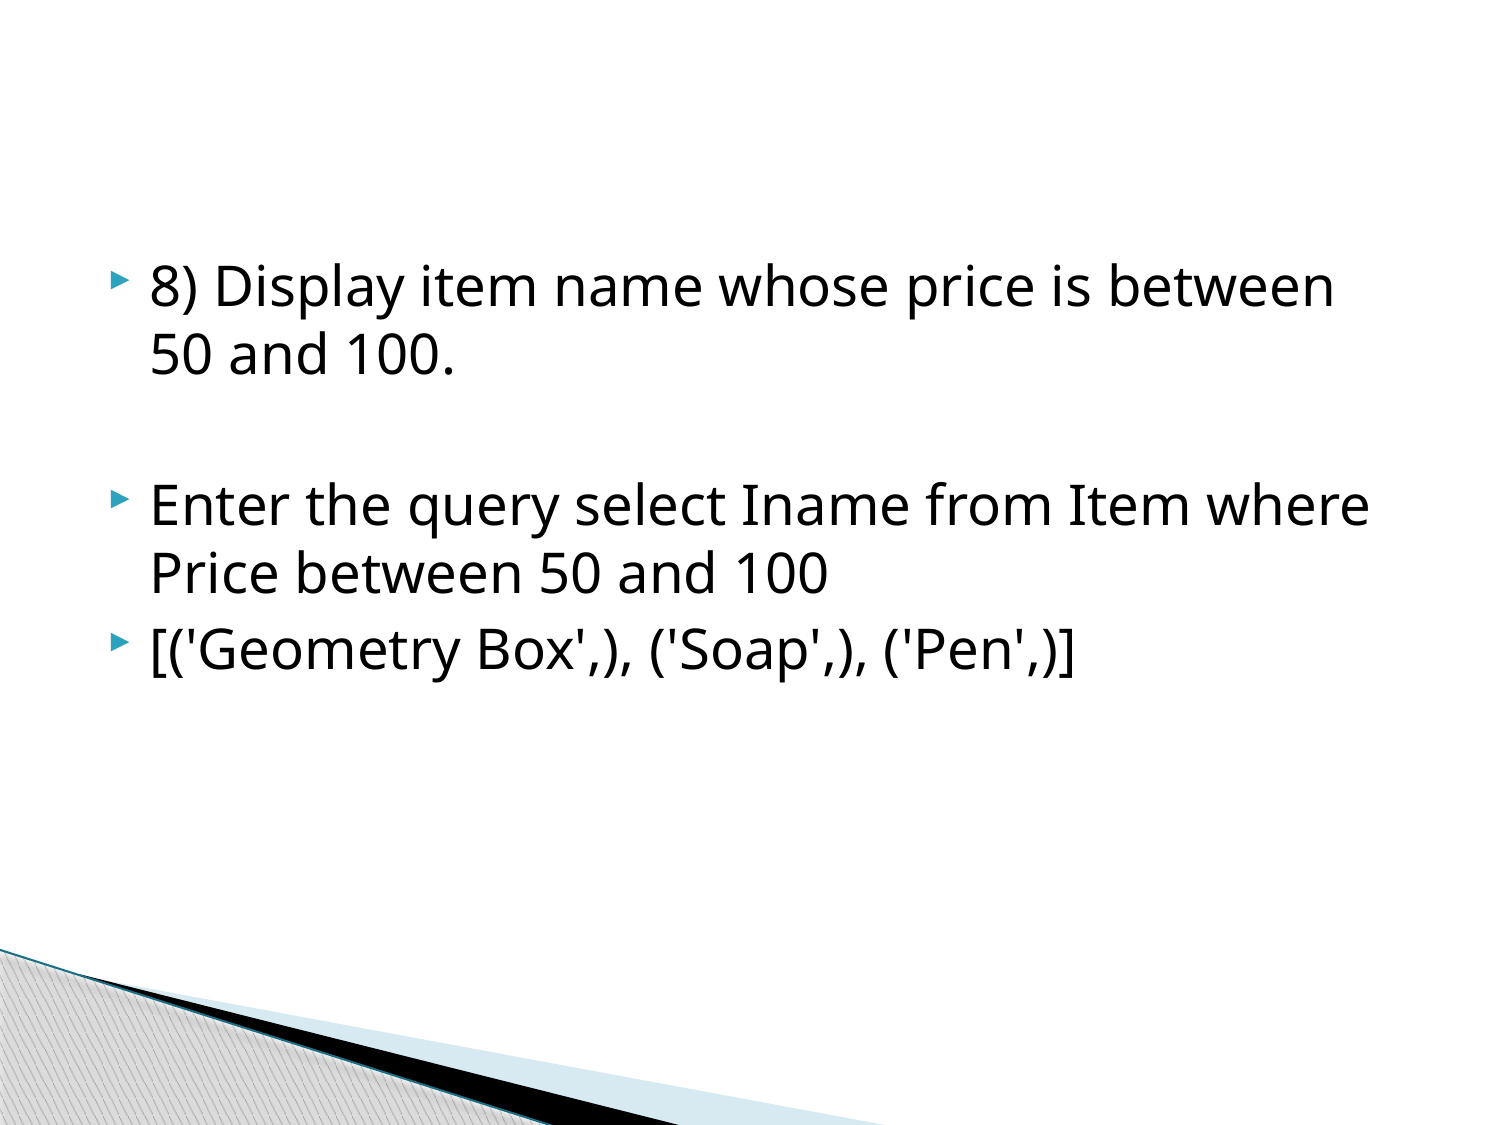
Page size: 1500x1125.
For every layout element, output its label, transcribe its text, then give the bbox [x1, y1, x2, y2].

list 8) Display item name whose price is between 50 and 100. Enter the query select Iname from Item where Price between 50 and 100 [('Geometry Box',), ('Soap',), ('Pen',)] [75, 243, 1425, 986]
